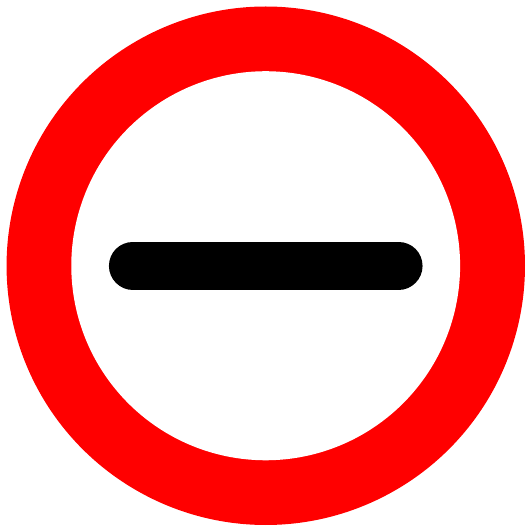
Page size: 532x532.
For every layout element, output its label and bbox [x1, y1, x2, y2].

text_box [70, 70, 462, 462]
text_box [5, 5, 527, 527]
